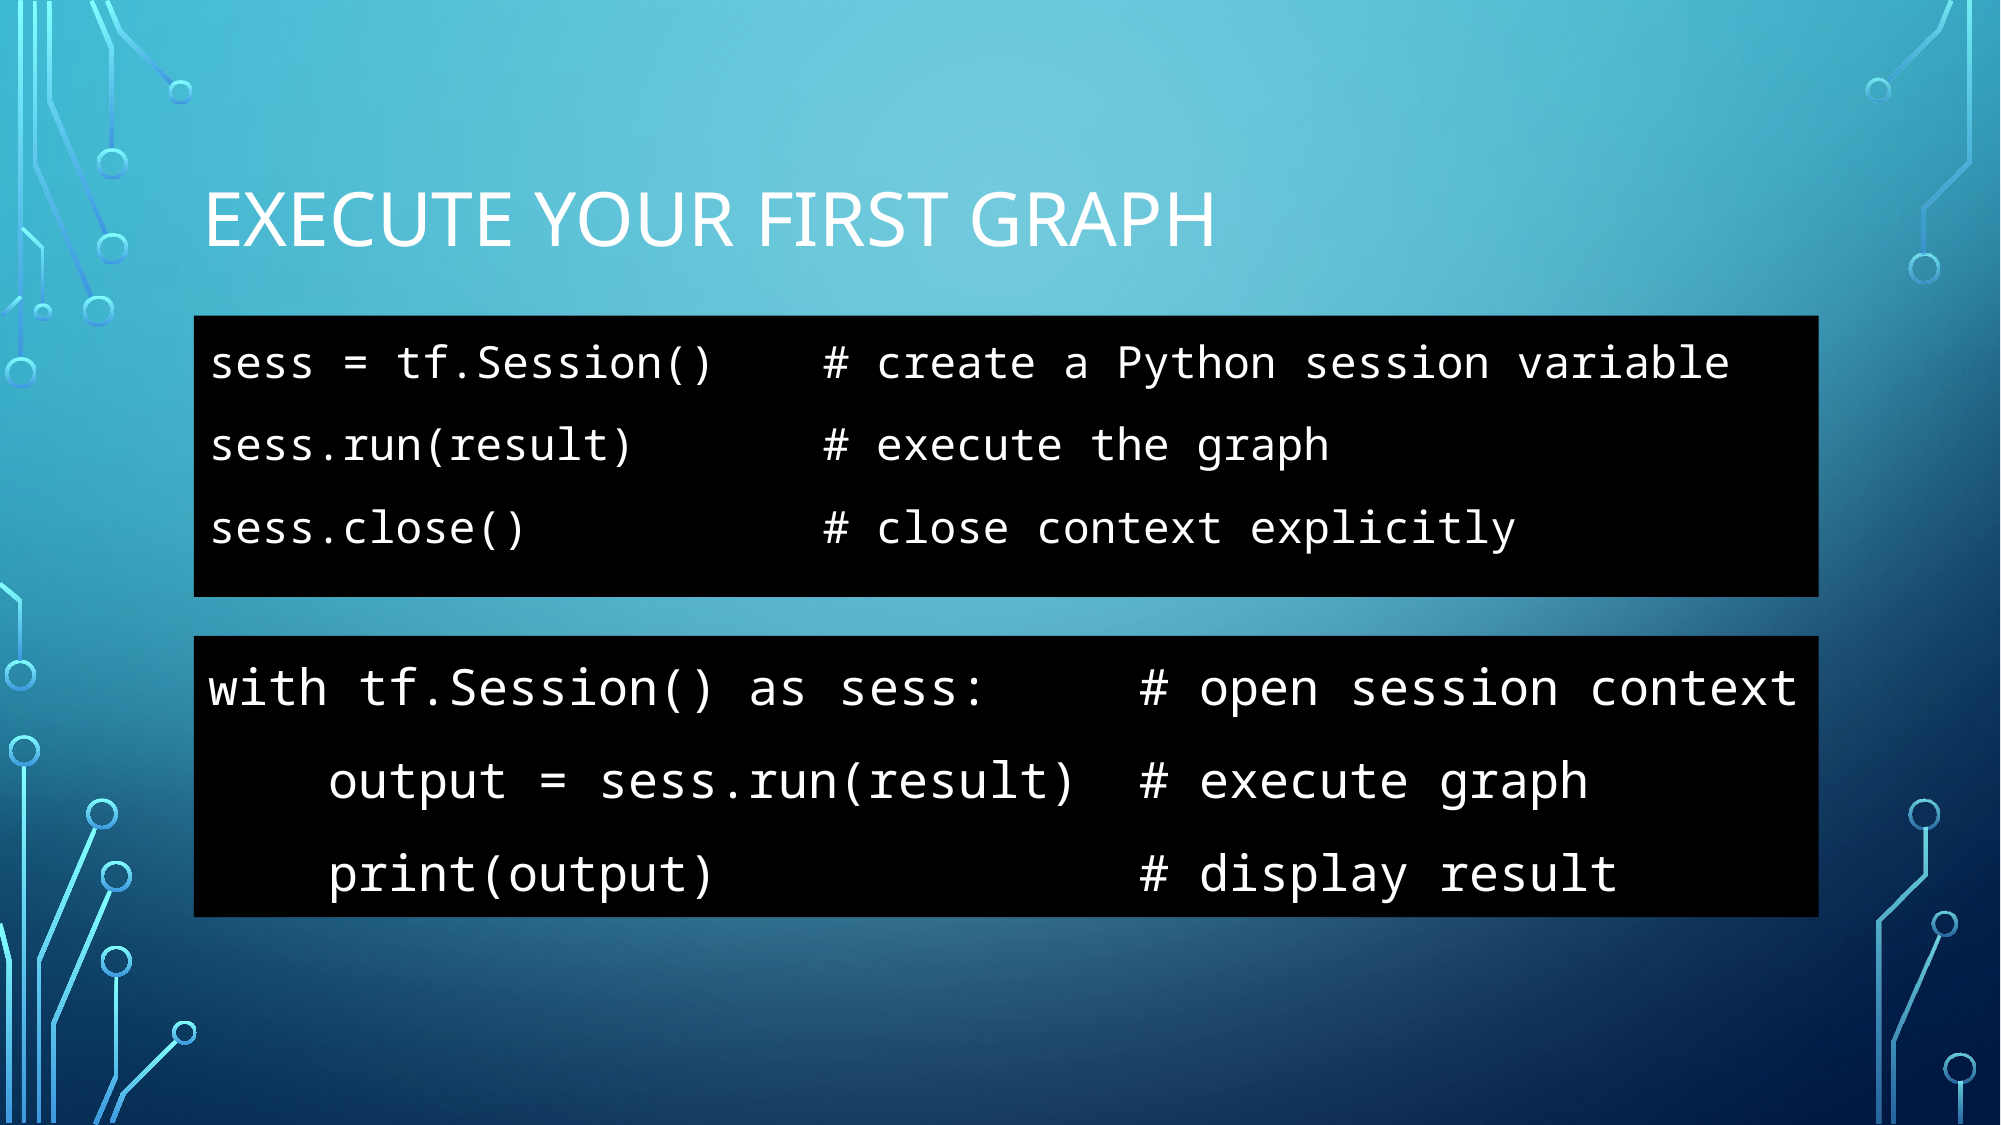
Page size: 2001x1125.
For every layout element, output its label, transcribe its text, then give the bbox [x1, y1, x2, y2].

text_box with tf.Session() as sess: # open session context output = sess.run(result) # execute graph print(output) # display result [193, 635, 1819, 918]
title Execute your first graph [187, 101, 1813, 344]
list sess = tf.Session() # create a Python session variable sess.run(result) # execute the graph sess.close() # close context explicitly [193, 315, 1819, 597]
